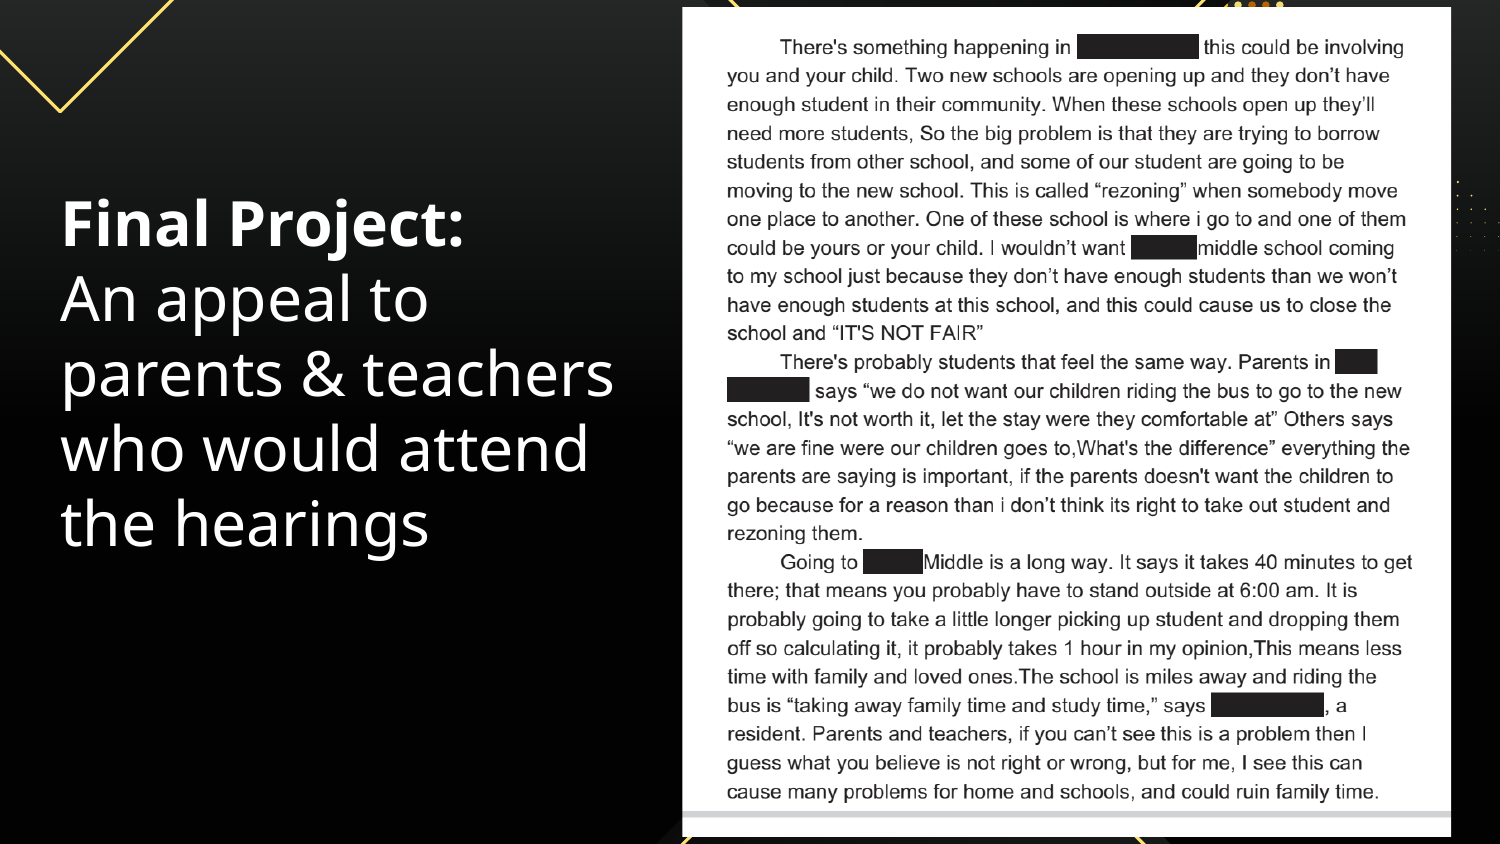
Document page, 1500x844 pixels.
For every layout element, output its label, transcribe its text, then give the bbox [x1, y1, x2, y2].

title Final Project: An appeal to parents & teachers who would attend the hearings [45, 221, 641, 522]
picture [681, 6, 1452, 837]
